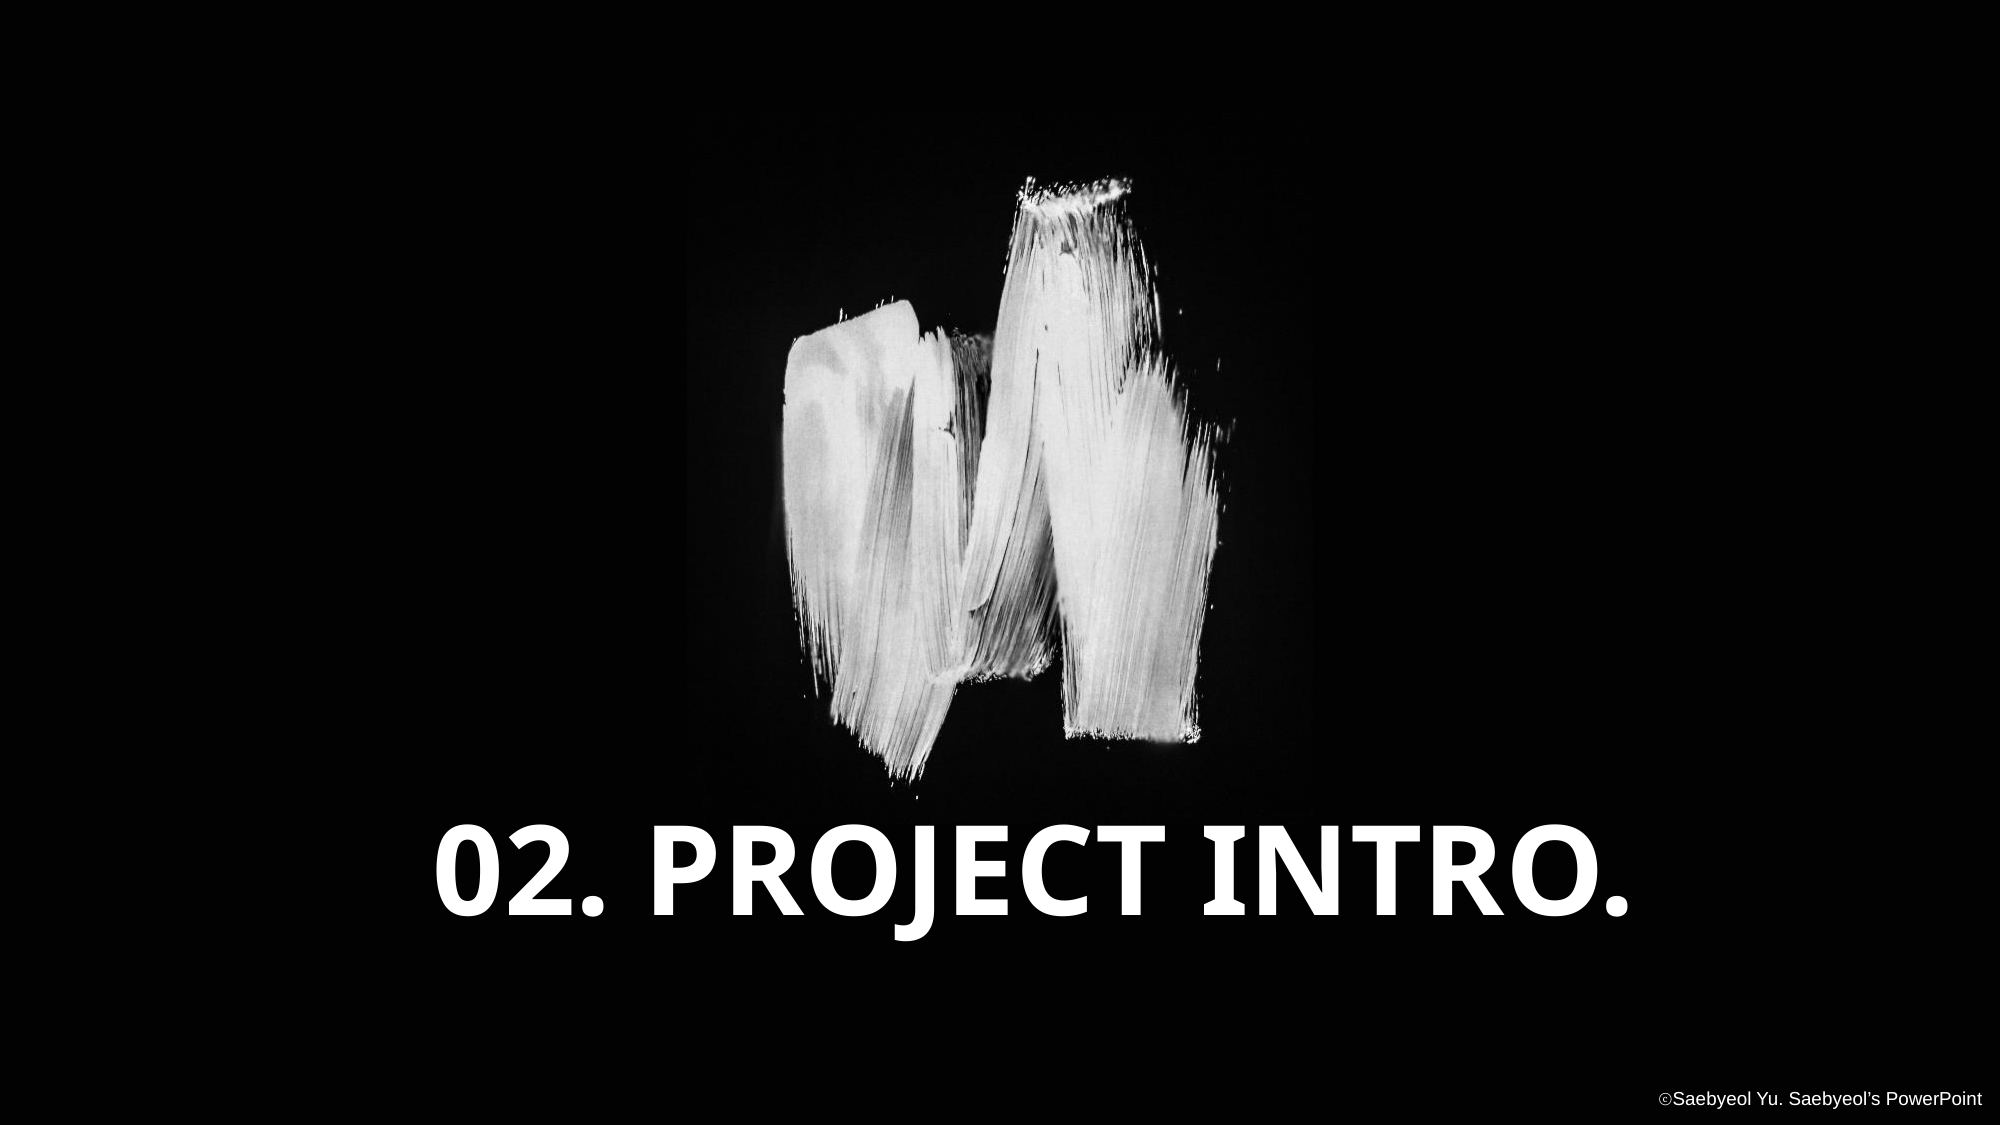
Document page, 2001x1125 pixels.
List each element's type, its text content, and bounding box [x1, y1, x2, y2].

text_box 02. PROJECT INTRO. [417, 782, 1651, 948]
picture [687, 113, 1313, 824]
text_box ⓒSaebyeol Yu. Saebyeol’s PowerPoint [1643, 1079, 1997, 1117]
